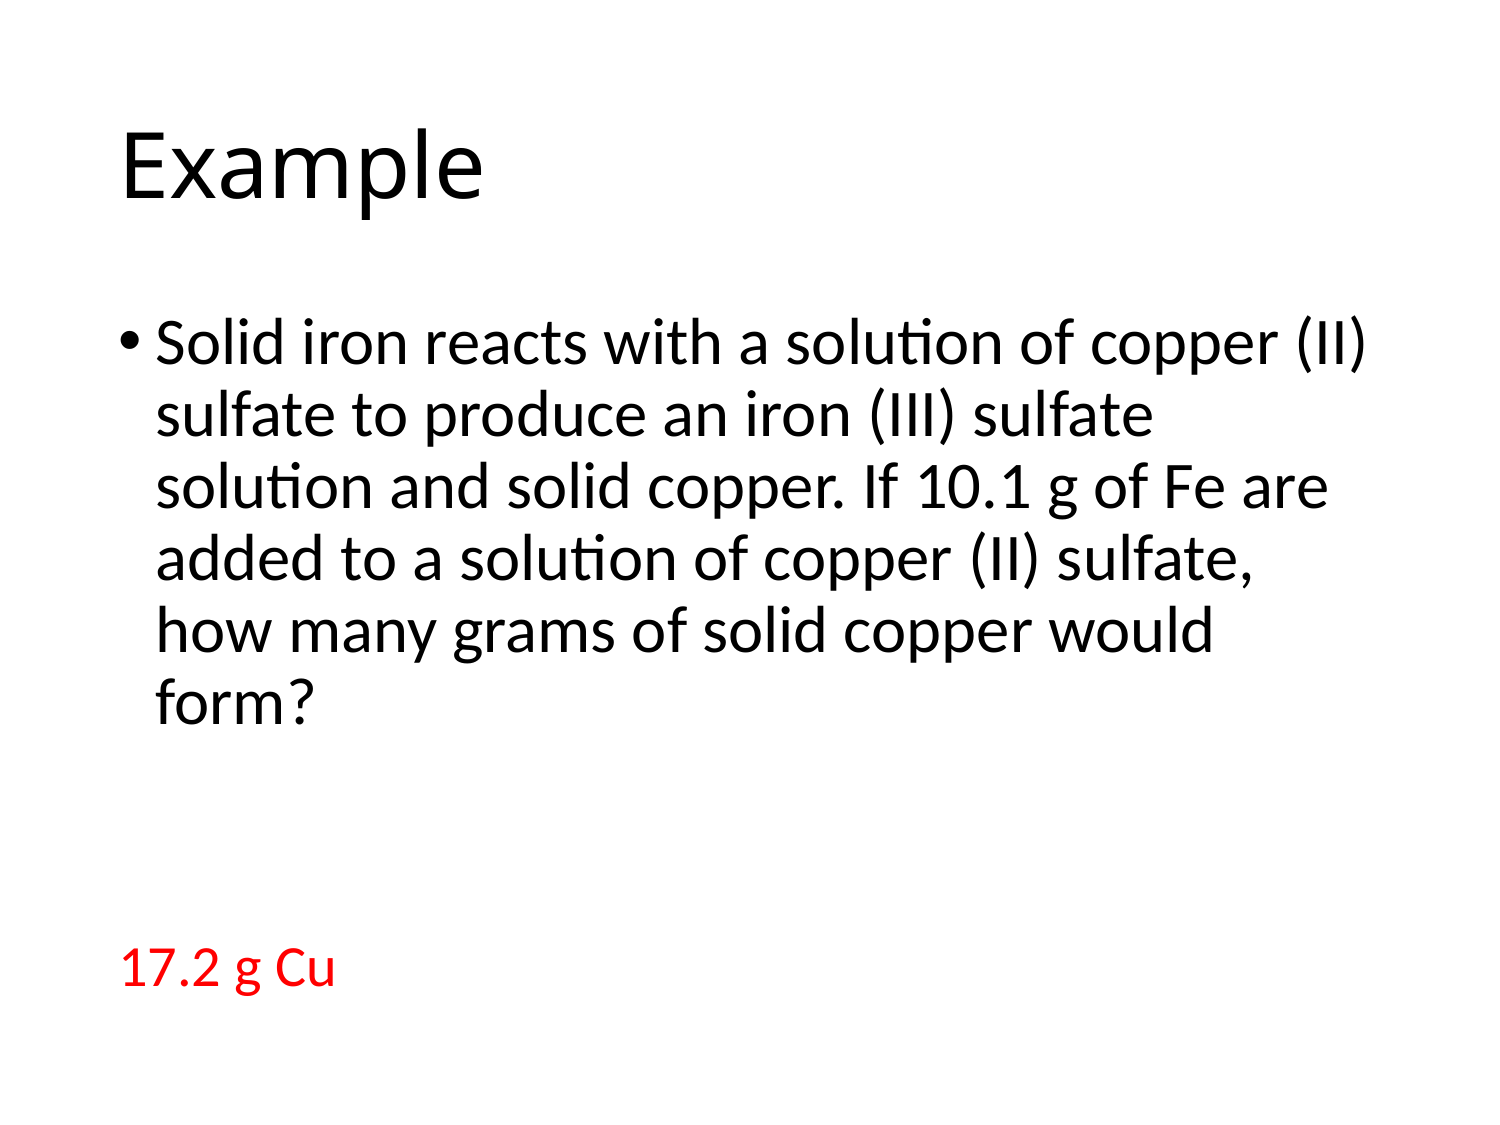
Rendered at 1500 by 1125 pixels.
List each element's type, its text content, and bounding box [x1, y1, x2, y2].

title Example [103, 59, 1397, 278]
